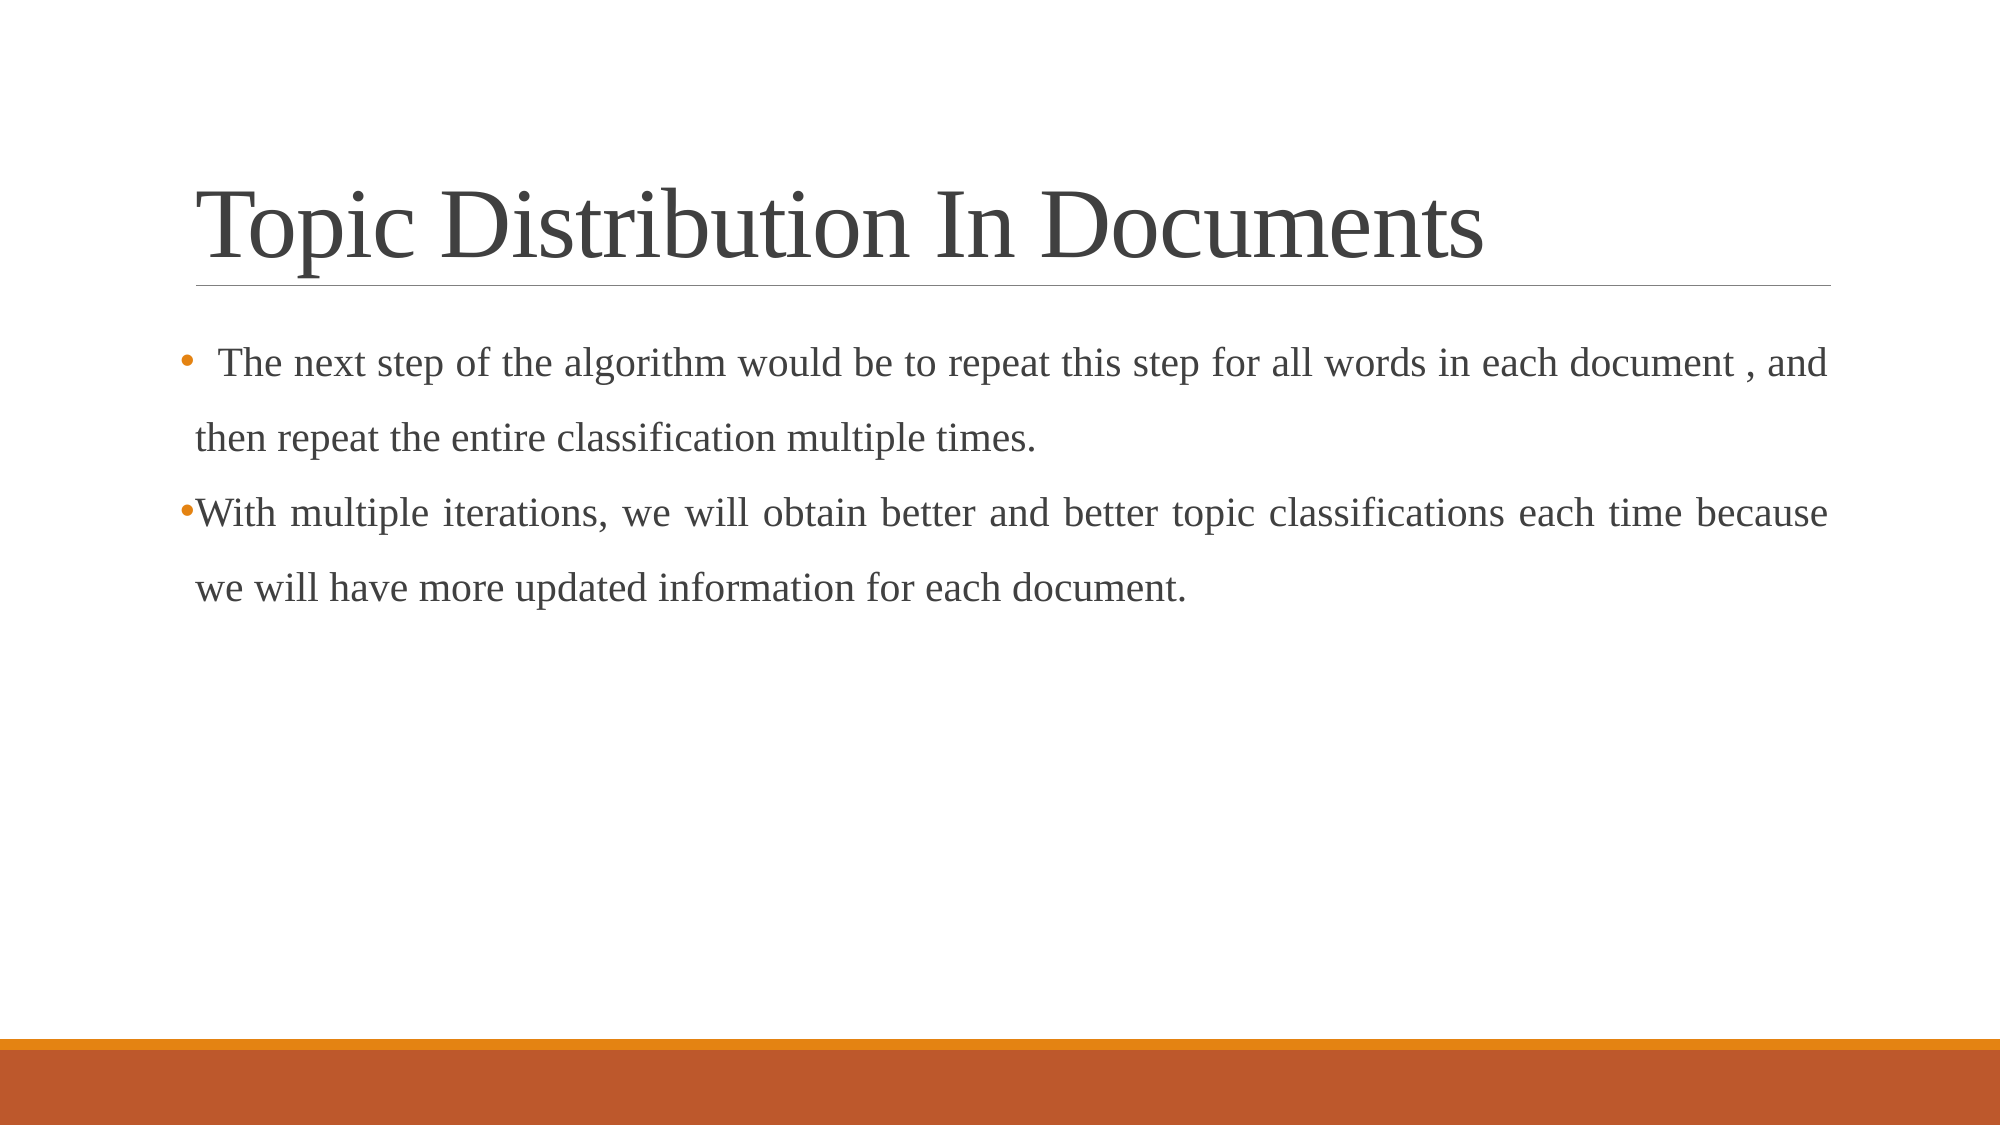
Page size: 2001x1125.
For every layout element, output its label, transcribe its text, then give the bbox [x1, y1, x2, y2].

list The next step of the algorithm would be to repeat this step for all words in each document , and then repeat the entire classification multiple times. With multiple iterations, we will obtain better and better topic classifications each time because we will have more updated information for each document. [180, 302, 1830, 963]
title Topic Distribution In Documents [180, 47, 1830, 285]
